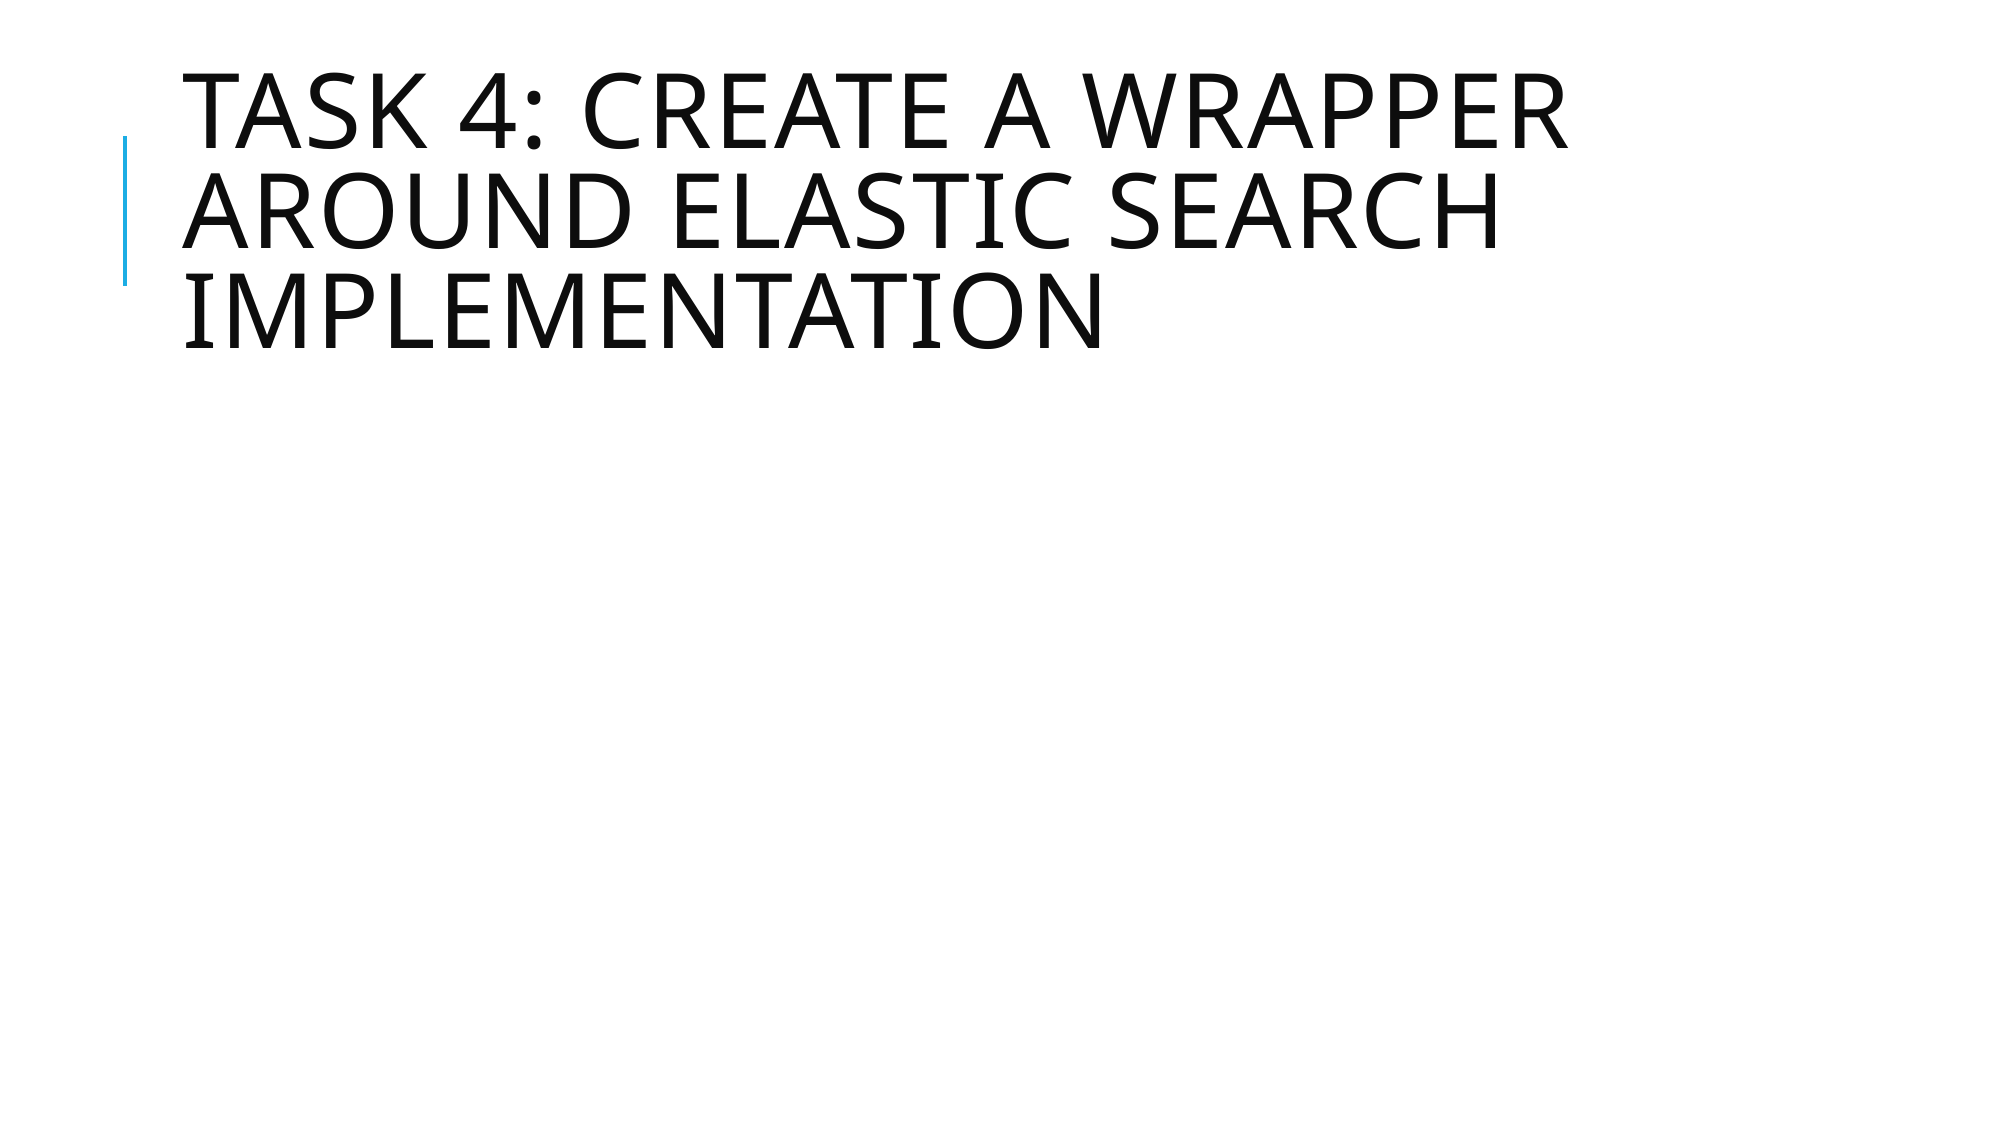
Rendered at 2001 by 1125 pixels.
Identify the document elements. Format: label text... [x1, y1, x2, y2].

title TASK 4: CREATE A WRAPPER AROUND ELASTIC SEARCH IMPLEMENTATION [168, 96, 1763, 342]
